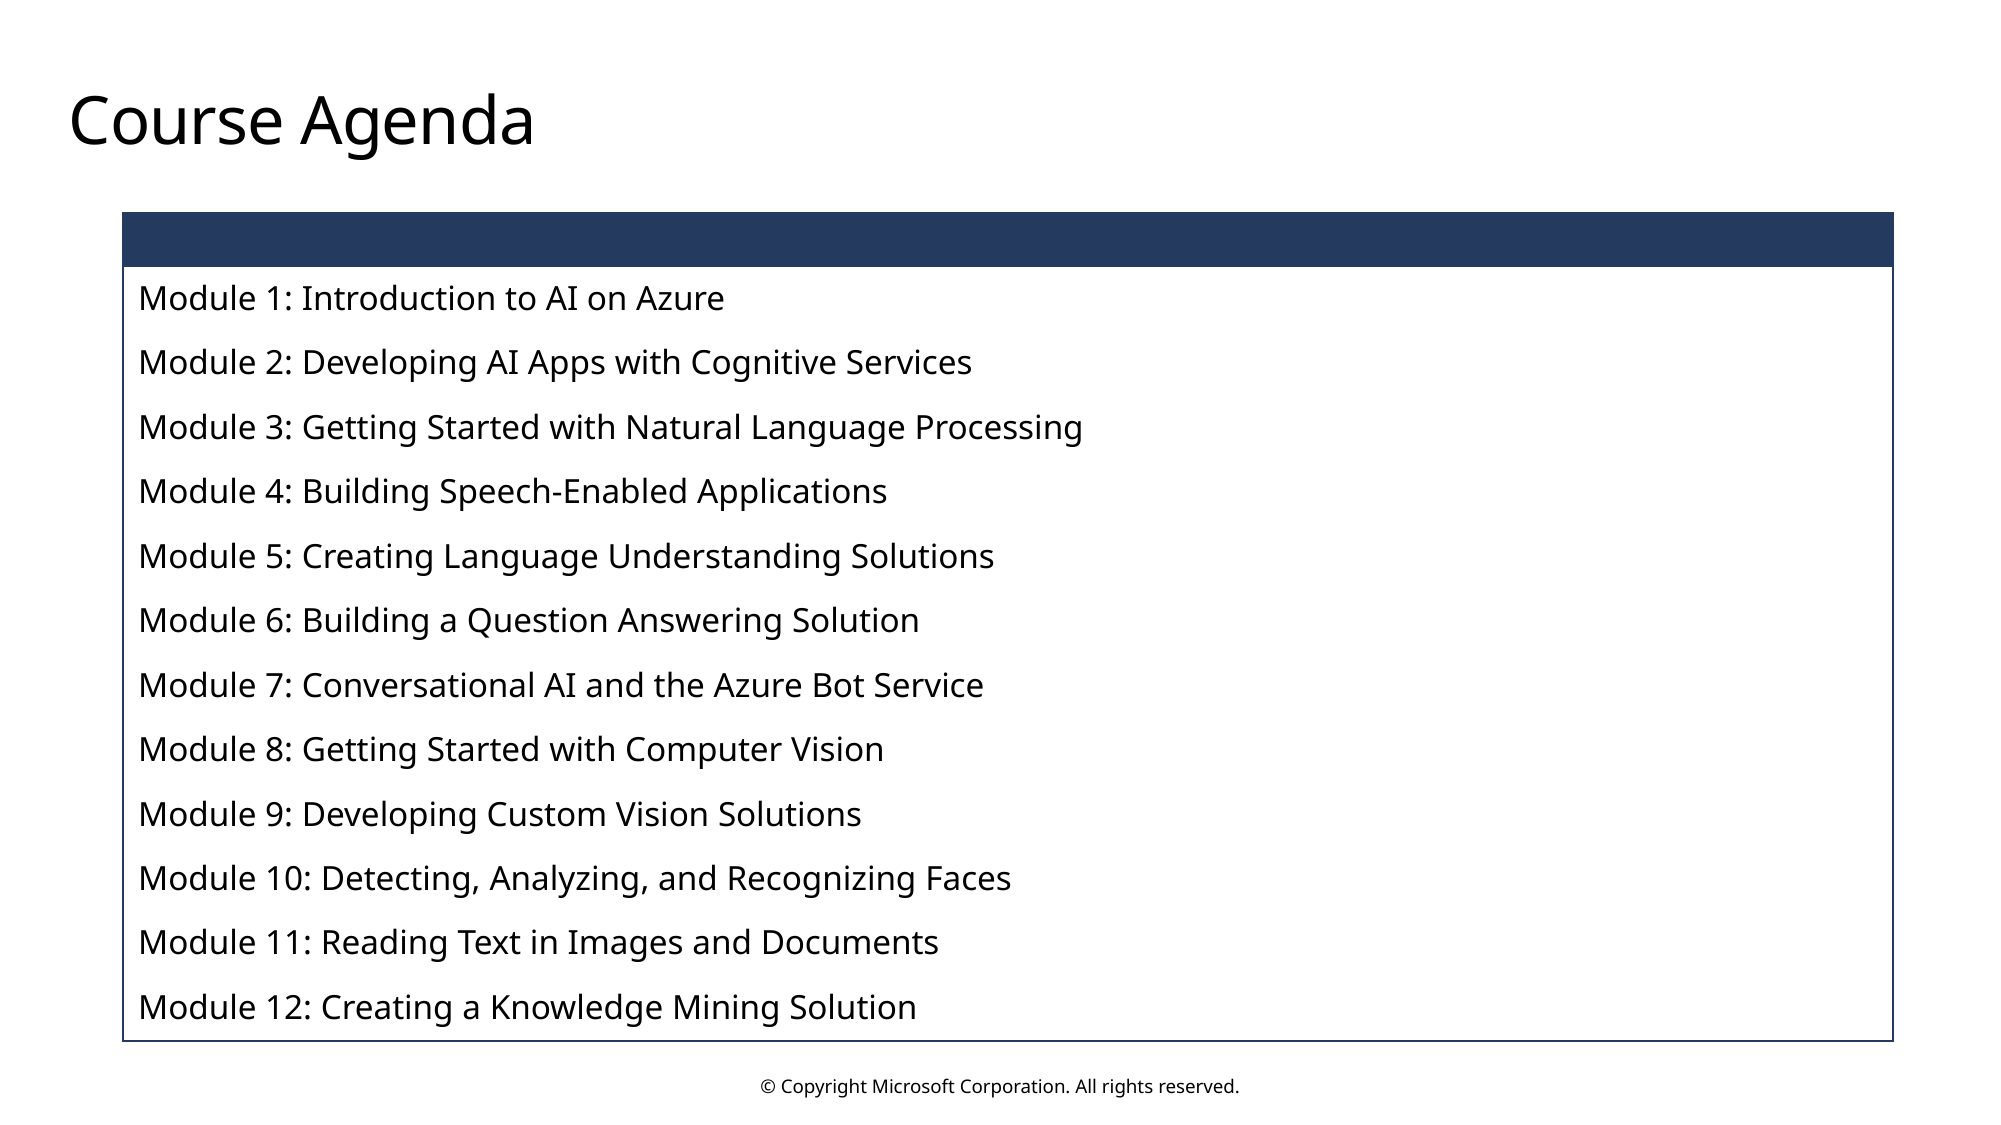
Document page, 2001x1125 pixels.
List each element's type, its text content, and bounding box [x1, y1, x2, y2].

table_cell Module 1: Introduction to AI on Azure [124, 267, 1892, 332]
table_cell Module 3: Getting Started with Natural Language Processing [124, 396, 1892, 461]
table_cell Module 12: Creating a Knowledge Mining Solution [124, 977, 1892, 1040]
table_header [124, 213, 1892, 267]
table_cell Module 11: Reading Text in Images and Documents [124, 912, 1892, 977]
title Course Agenda [68, 72, 1930, 184]
table_cell Module 6: Building a Question Answering Solution [124, 590, 1892, 654]
table_cell Module 10: Detecting, Analyzing, and Recognizing Faces [124, 848, 1892, 912]
table_cell Module 2: Developing AI Apps with Cognitive Services [124, 332, 1892, 396]
table_cell Module 4: Building Speech-Enabled Applications [124, 461, 1892, 525]
table_cell Module 9: Developing Custom Vision Solutions [124, 783, 1892, 848]
table_cell Module 5: Creating Language Understanding Solutions [124, 525, 1892, 590]
table_cell Module 7: Conversational AI and the Azure Bot Service [124, 654, 1892, 719]
table_cell Module 8: Getting Started with Computer Vision [124, 719, 1892, 783]
